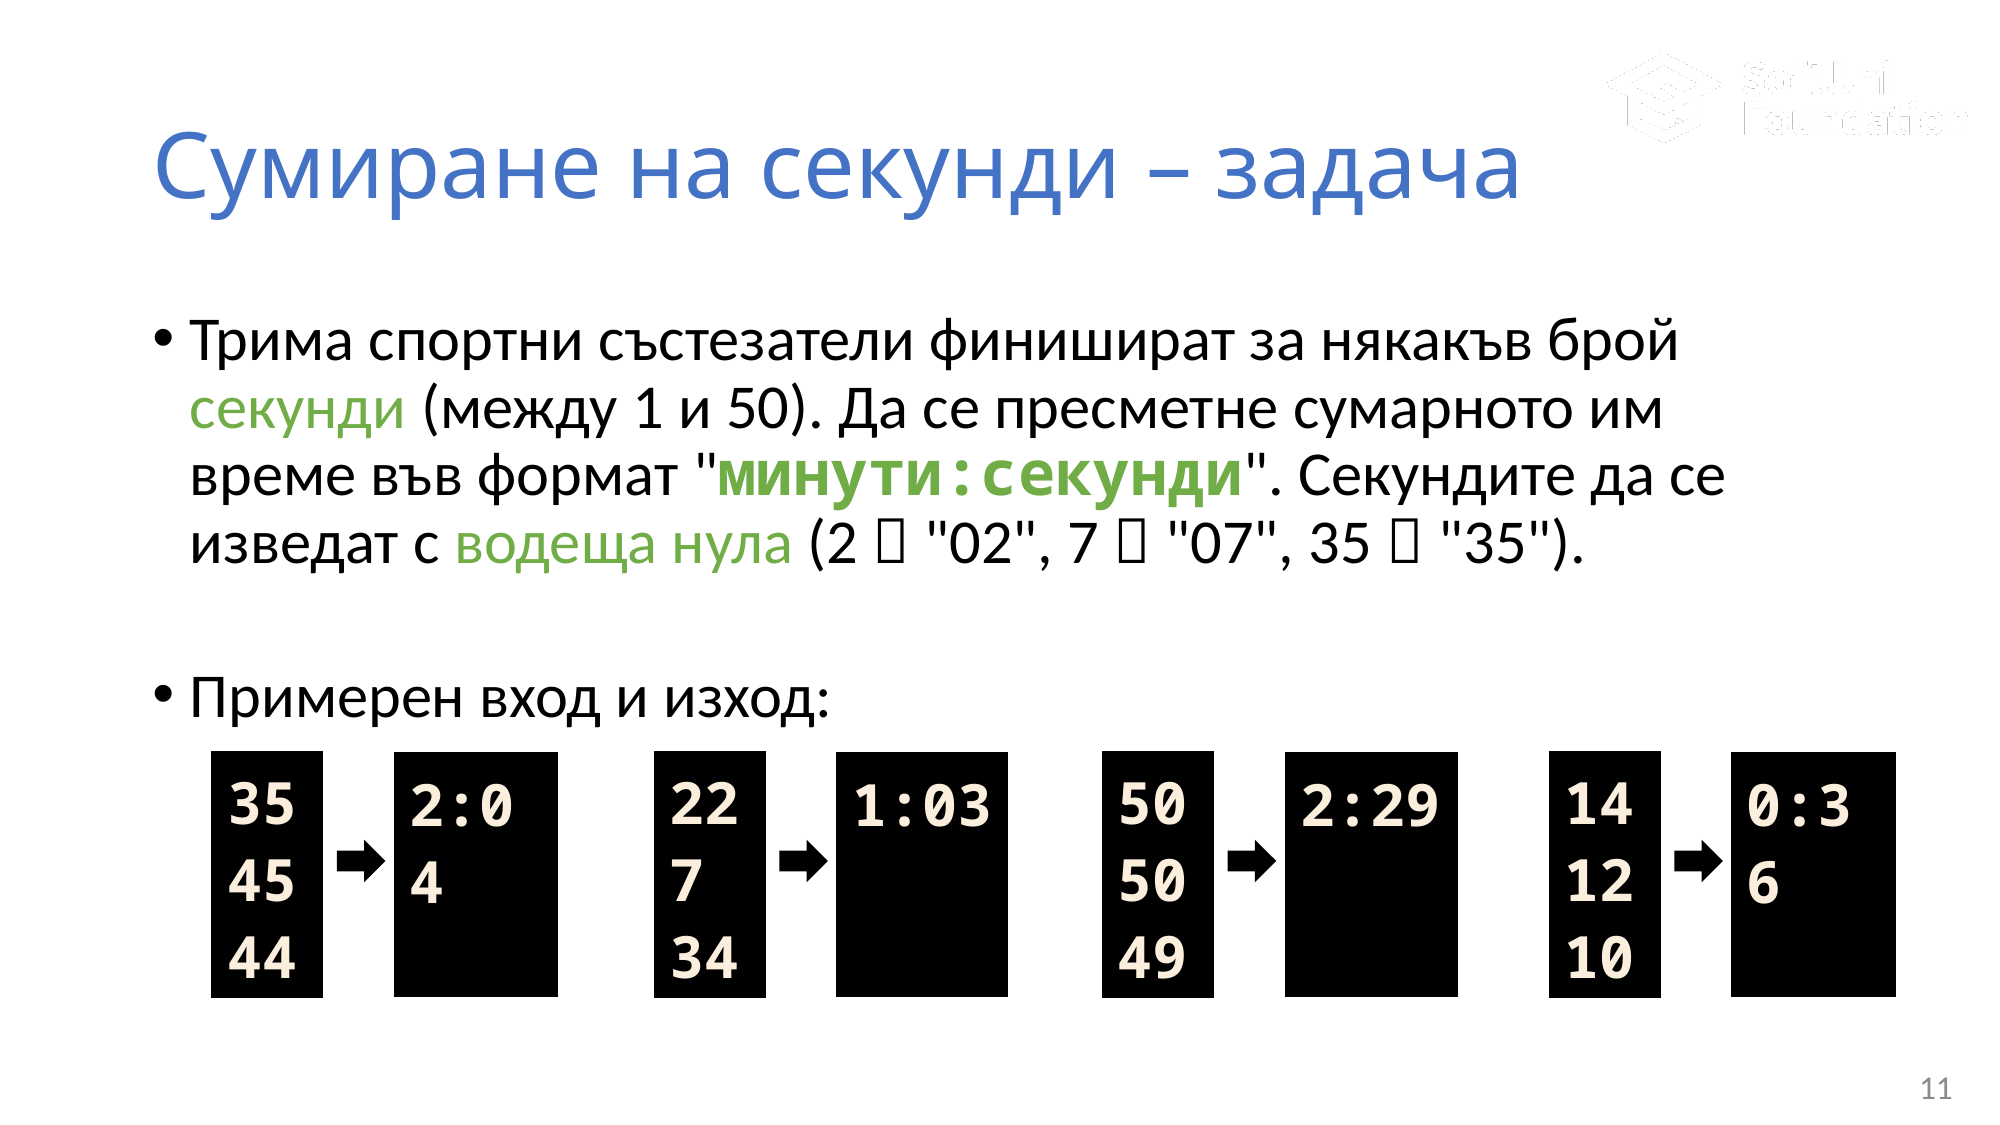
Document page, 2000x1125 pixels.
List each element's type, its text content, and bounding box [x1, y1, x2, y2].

text_box 50 50 49 [1102, 751, 1214, 998]
text_box 1:03 [836, 752, 1008, 997]
text_box 35 45 44 [211, 751, 323, 998]
text_box 22 7 34 [654, 751, 766, 998]
picture [1604, 52, 1968, 143]
text_box [336, 839, 386, 883]
text_box 0:36 [1731, 752, 1896, 997]
text_box 14 12 10 [1549, 751, 1661, 998]
text_box [779, 839, 828, 883]
text_box [1674, 839, 1723, 883]
title Сумиране на секунди – задача [137, 59, 1862, 278]
list Трима спортни състезатели финишират за някакъв брой секунди (между 1 и 50). Да се пресметне сумарното им време във формат "минути:секунди". Секундите да се изведат с водеща нула (2  "02", 7  "07", 35  "35"). Примерен вход и изход: [137, 299, 1862, 1014]
text_box [1227, 839, 1277, 883]
text_box 2:29 [1285, 752, 1458, 997]
slide_number 11 [1897, 1070, 1968, 1103]
text_box 2:04 [394, 752, 558, 997]
